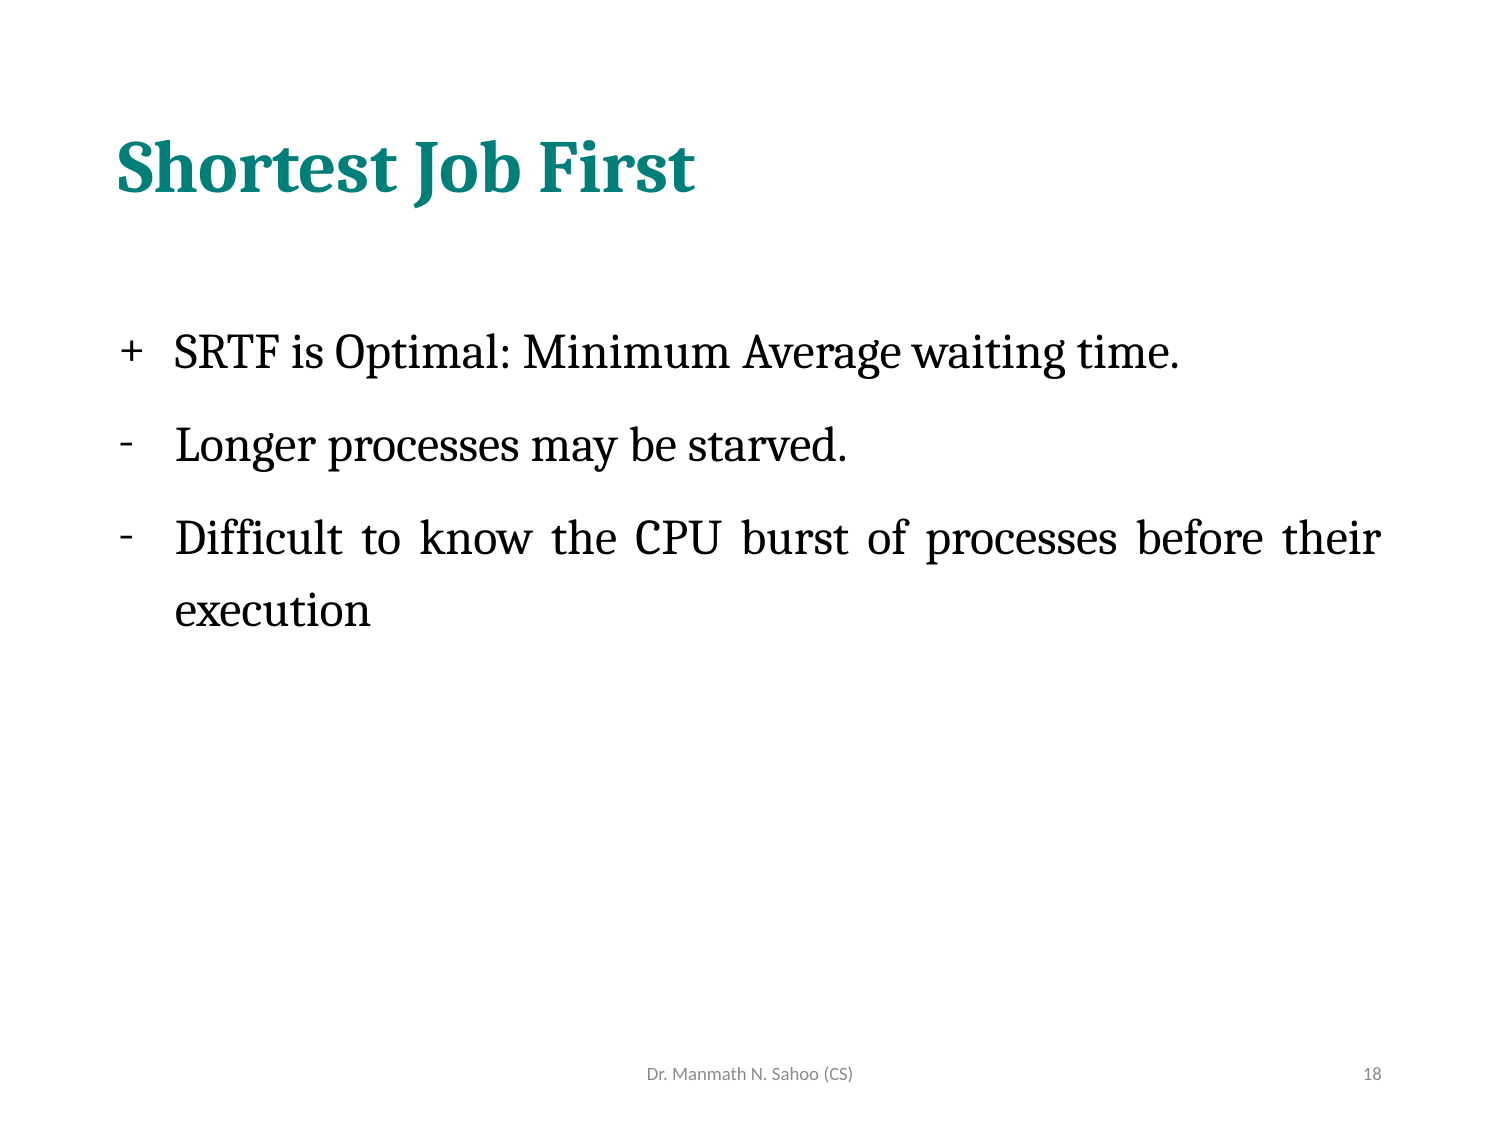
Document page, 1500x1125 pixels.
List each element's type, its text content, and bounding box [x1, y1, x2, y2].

slide_number 18 [1059, 1042, 1397, 1103]
list SRTF is Optimal: Minimum Average waiting time. Longer processes may be starved. Difficult to know the CPU burst of processes before their execution [103, 299, 1397, 1014]
title Shortest Job First [103, 59, 1397, 278]
footer Dr. Manmath N. Sahoo (CS) [496, 1042, 1004, 1103]
